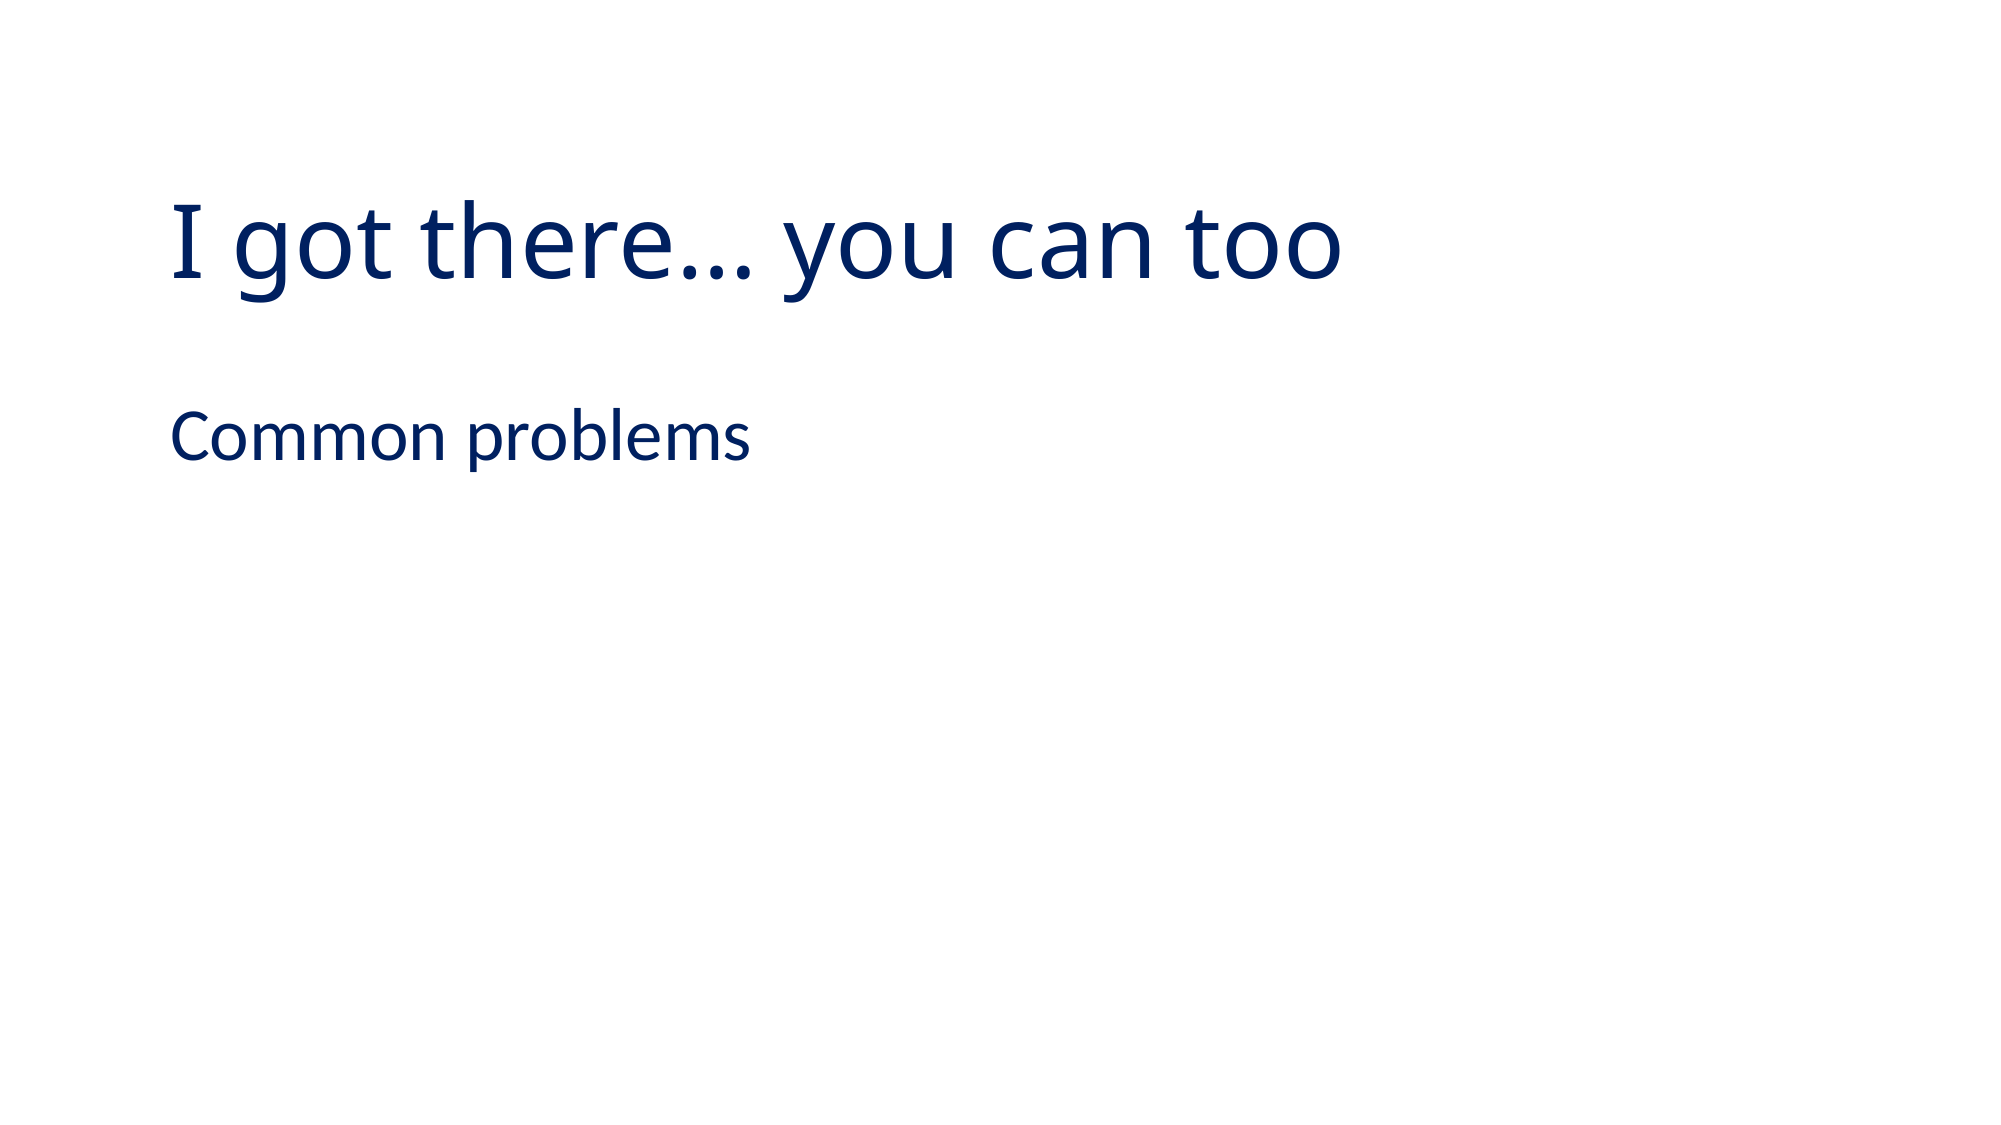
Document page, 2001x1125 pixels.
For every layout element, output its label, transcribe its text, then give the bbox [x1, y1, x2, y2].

text_box Common problems [155, 378, 1862, 483]
text_box I got there… you can too [155, 111, 1472, 309]
